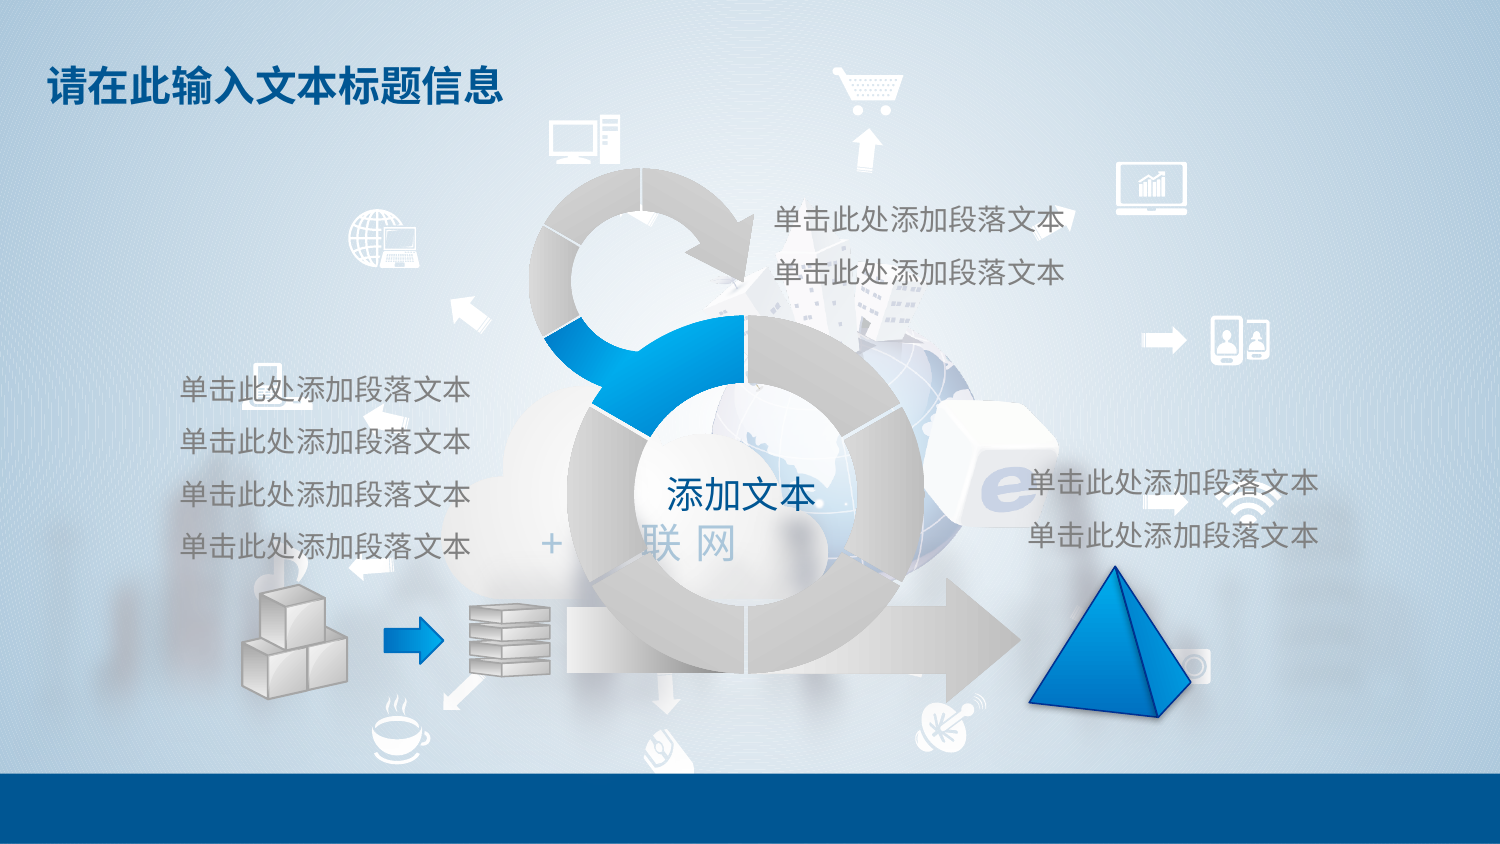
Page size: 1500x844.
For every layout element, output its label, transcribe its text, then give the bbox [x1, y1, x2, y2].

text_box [1028, 557, 1178, 718]
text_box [528, 180, 1022, 703]
text_box 单击此处添加段落文本单击此处添加段落文本单击此处添加段落文本单击此处添加段落文本 [142, 346, 487, 571]
text_box 单击此处添加段落文本单击此处添加段落文本 [1027, 439, 1335, 560]
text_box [241, 584, 348, 700]
text_box [382, 615, 446, 666]
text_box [469, 603, 523, 677]
text_box 单击此处添加段落文本 单击此处添加段落文本 [755, 176, 1081, 297]
